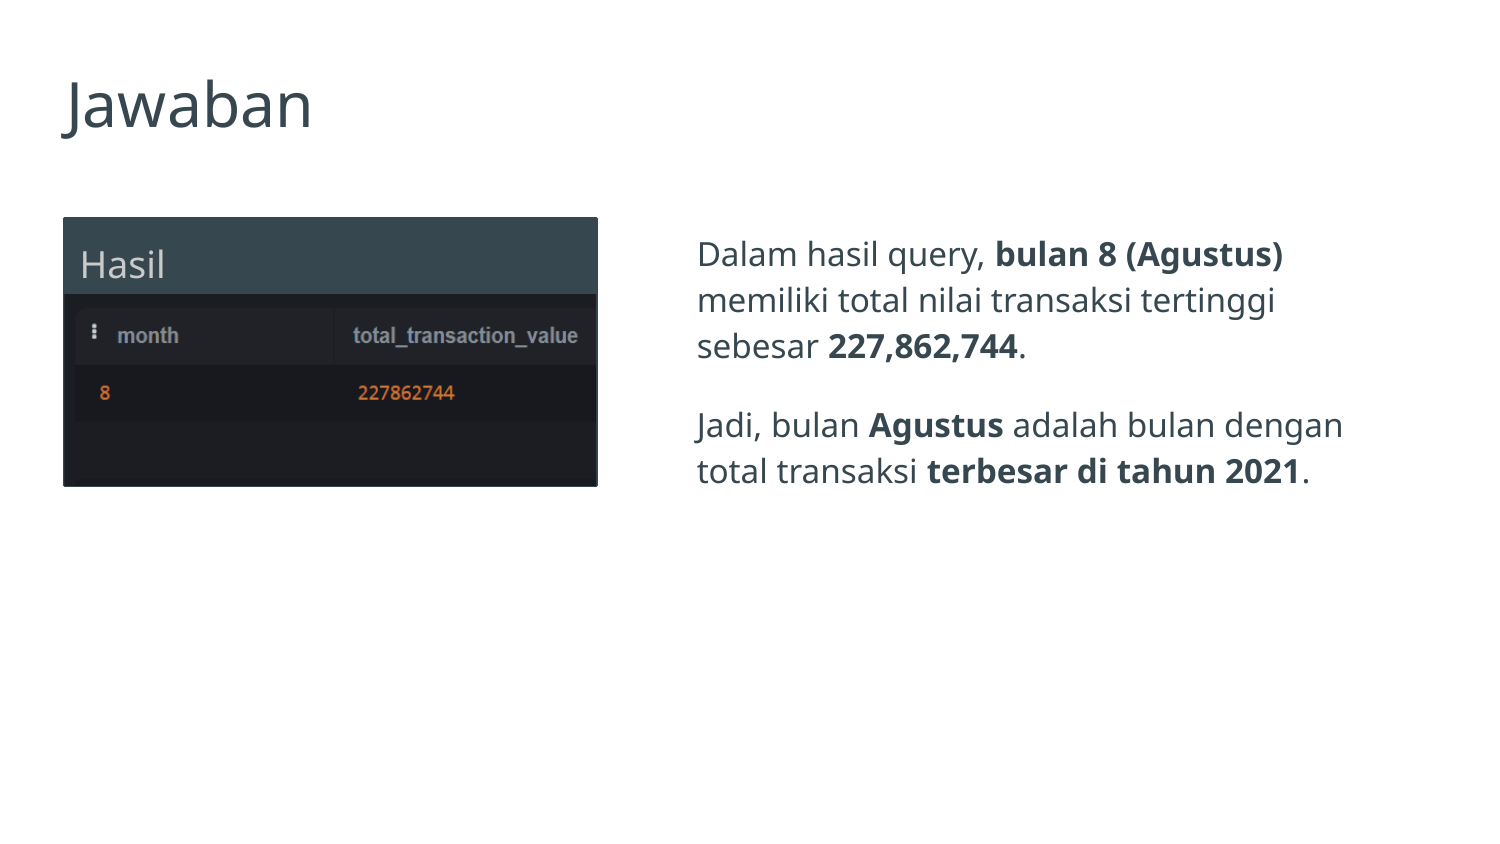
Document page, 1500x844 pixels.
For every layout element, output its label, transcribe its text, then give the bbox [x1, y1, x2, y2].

list Hasil [64, 219, 597, 294]
list Dalam hasil query, bulan 8 (Agustus) memiliki total nilai transaksi tertinggi sebesar 227,862,744. Jadi, bulan Agustus adalah bulan dengan total transaksi terbesar di tahun 2021. [681, 212, 1361, 492]
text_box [64, 294, 597, 486]
title Jawaban [51, 49, 1449, 144]
